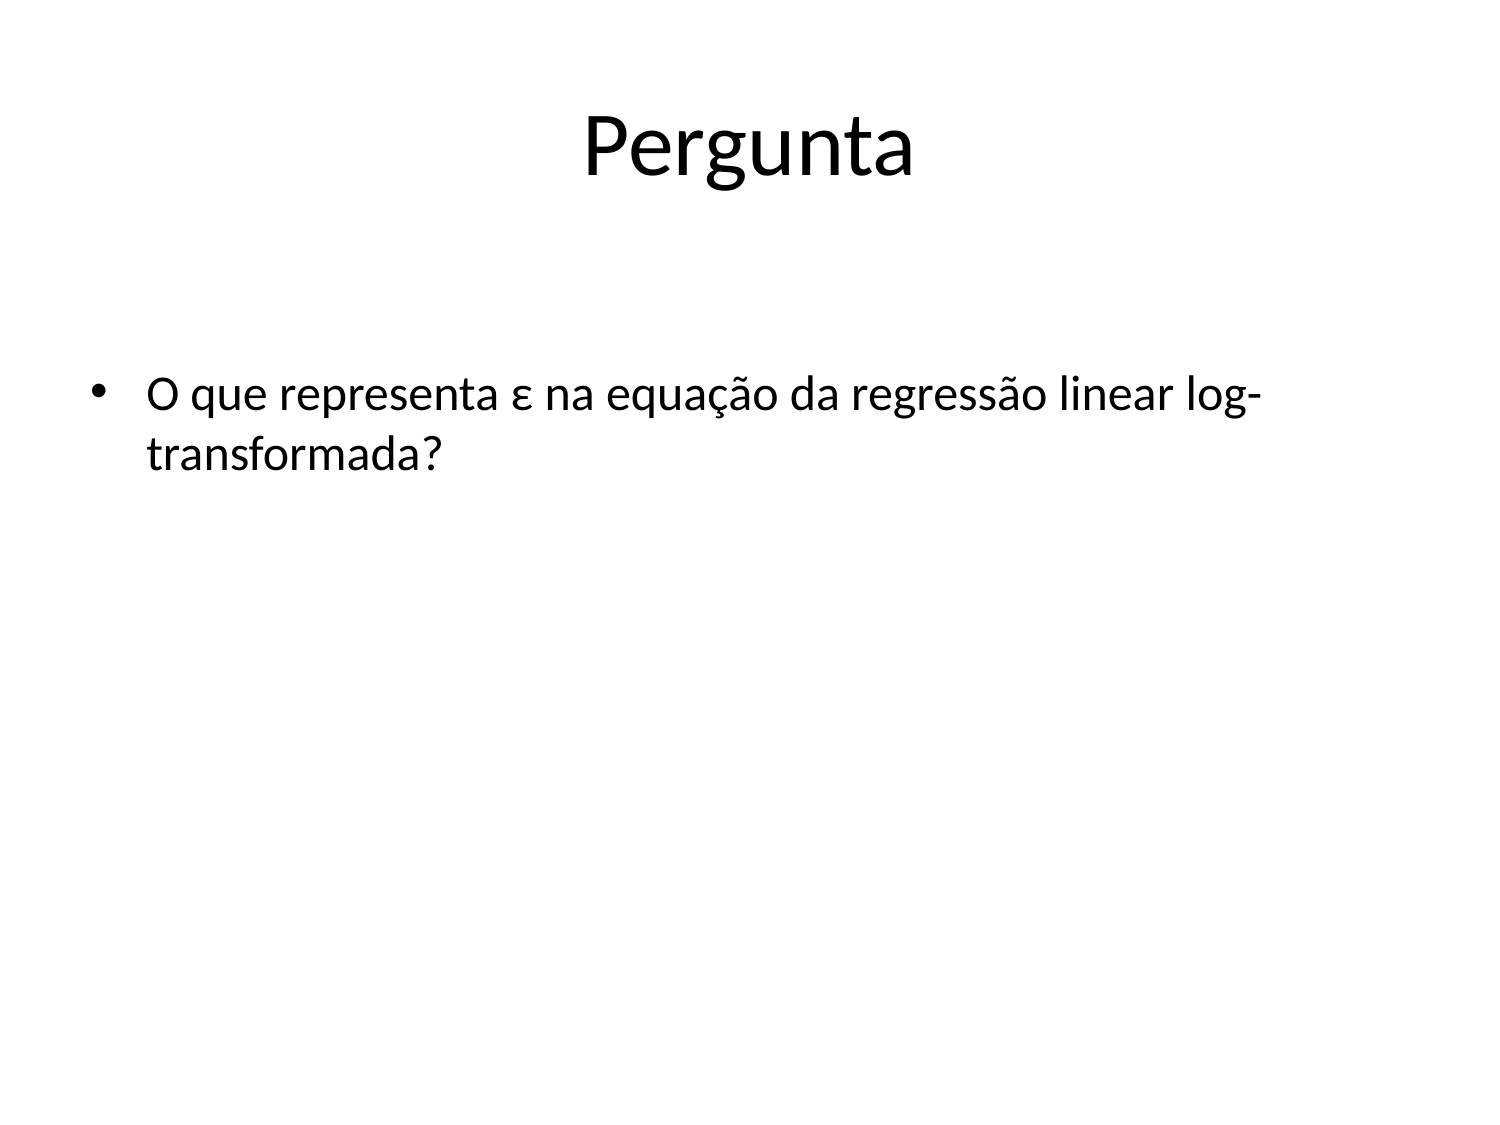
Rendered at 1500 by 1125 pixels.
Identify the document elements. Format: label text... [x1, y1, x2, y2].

list O que representa ε na equação da regressão linear log-transformada? [75, 262, 1425, 1005]
title Pergunta [75, 45, 1425, 233]
